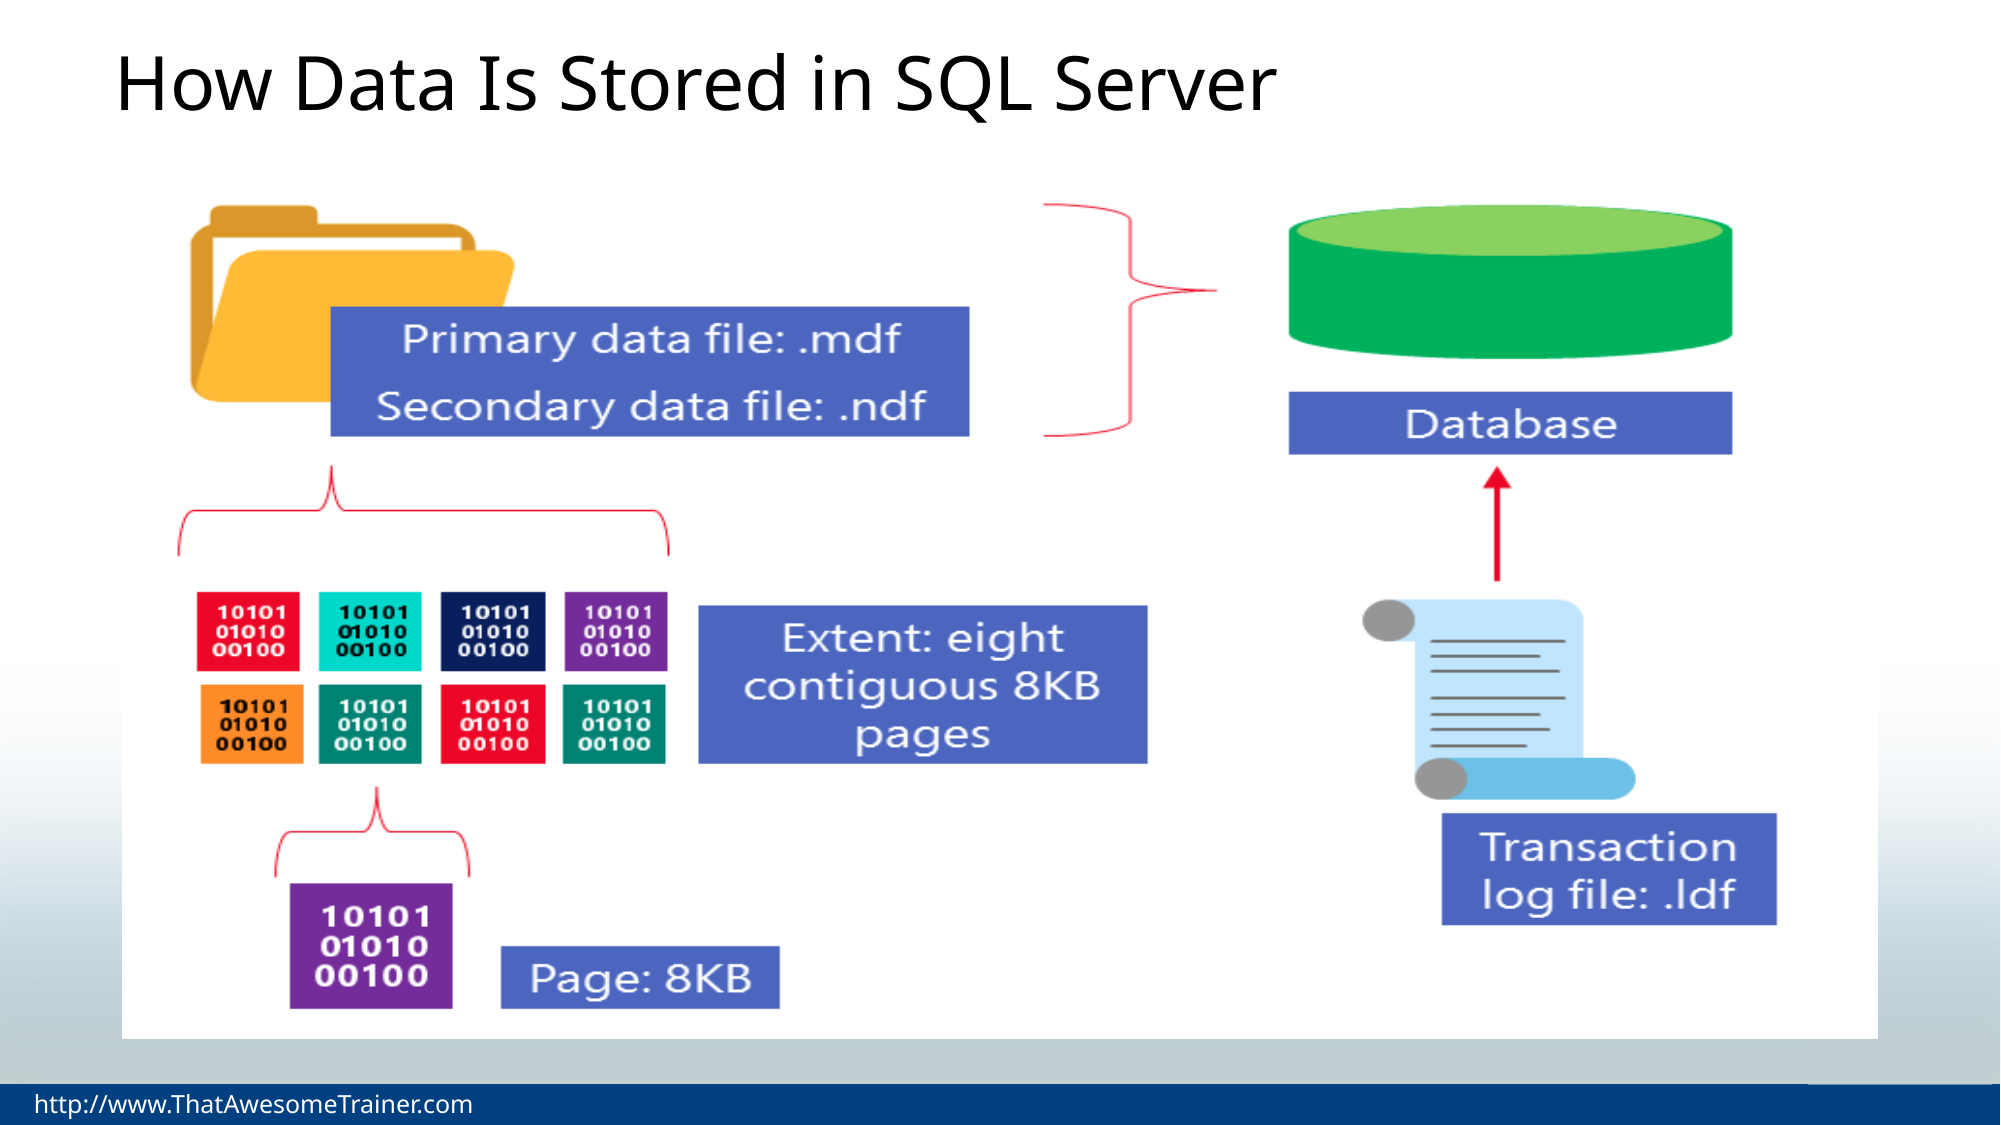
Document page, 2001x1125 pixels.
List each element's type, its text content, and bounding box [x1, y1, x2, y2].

picture [0, 0, 2001, 1125]
title How Data Is Stored in SQL Server [99, 45, 1900, 233]
